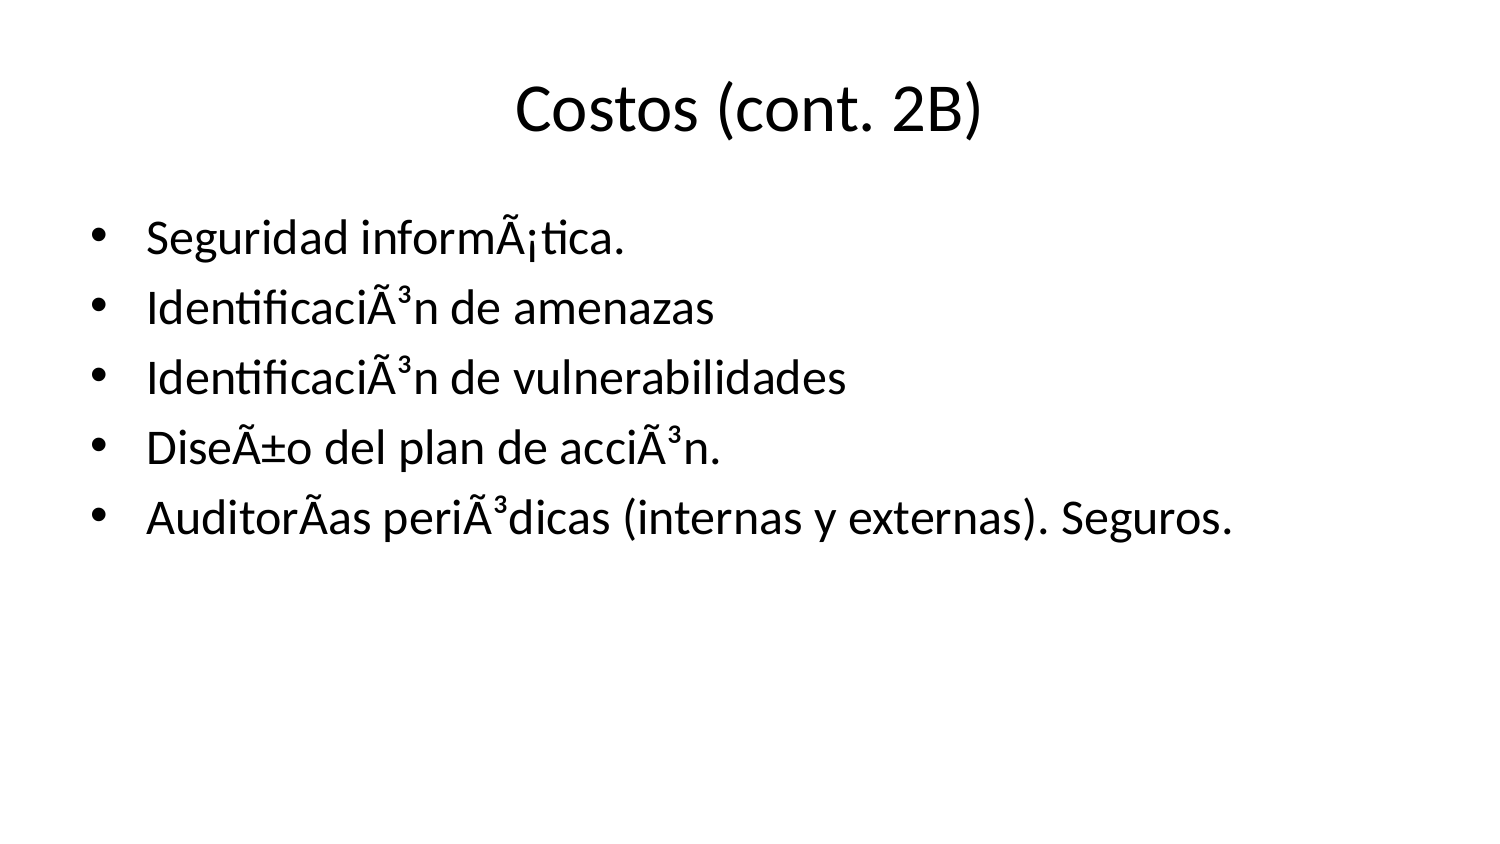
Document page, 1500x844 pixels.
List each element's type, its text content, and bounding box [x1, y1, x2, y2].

title Costos (cont. 2B) [75, 33, 1425, 175]
list Seguridad informÃ¡tica. IdentificaciÃ³n de amenazas IdentificaciÃ³n de vulnerabilidades DiseÃ±o del plan de acciÃ³n. AuditorÃ­as periÃ³dicas (internas y externas). Seguros. [75, 196, 1425, 754]
